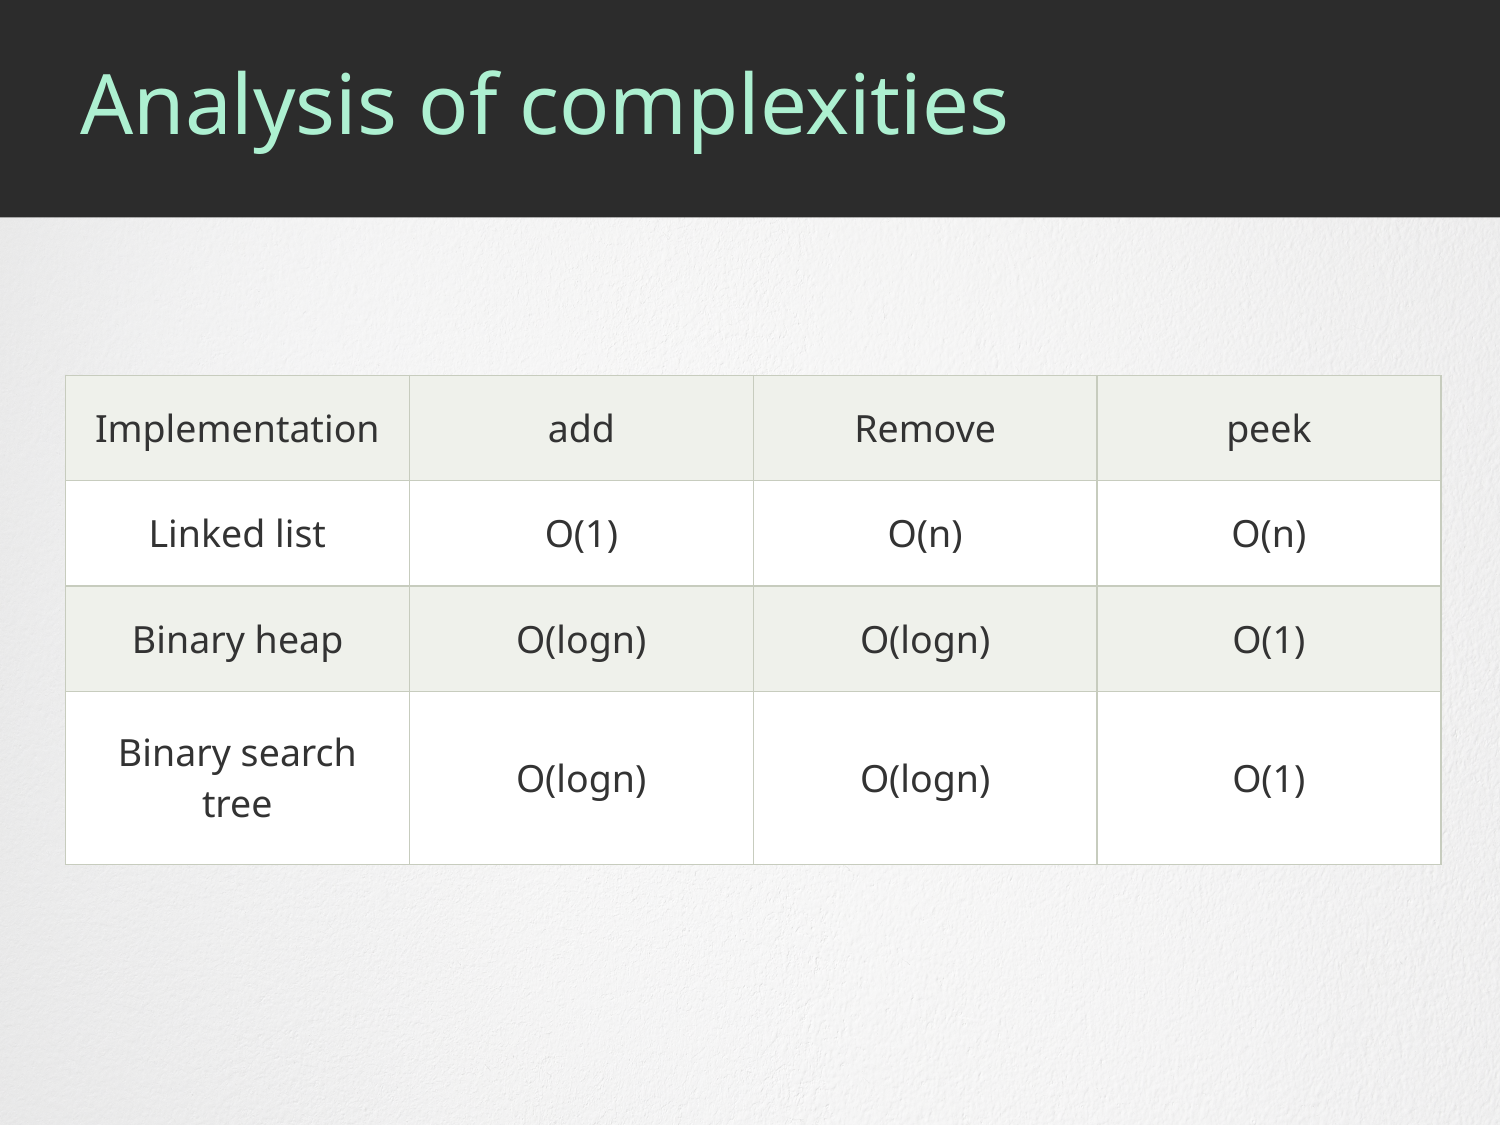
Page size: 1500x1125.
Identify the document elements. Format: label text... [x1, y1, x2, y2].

title Analysis of complexities [65, 0, 1500, 216]
table_header Implementation [66, 376, 409, 480]
table_cell O(1) [1098, 692, 1440, 864]
table_header peek [1098, 376, 1440, 480]
table_cell Binary heap [66, 587, 409, 691]
table_cell O(logn) [754, 587, 1096, 691]
table_cell O(1) [410, 481, 753, 585]
table_cell Binary search tree [66, 692, 409, 864]
table_cell O(logn) [754, 692, 1096, 864]
table_cell O(n) [1098, 481, 1440, 585]
table_cell O(1) [1098, 587, 1440, 691]
table_header add [410, 376, 753, 480]
table_header Remove [754, 376, 1096, 480]
table_cell Linked list [66, 481, 409, 585]
table_cell O(logn) [410, 692, 753, 864]
table_cell O(logn) [410, 587, 753, 691]
table_cell O(n) [754, 481, 1096, 585]
